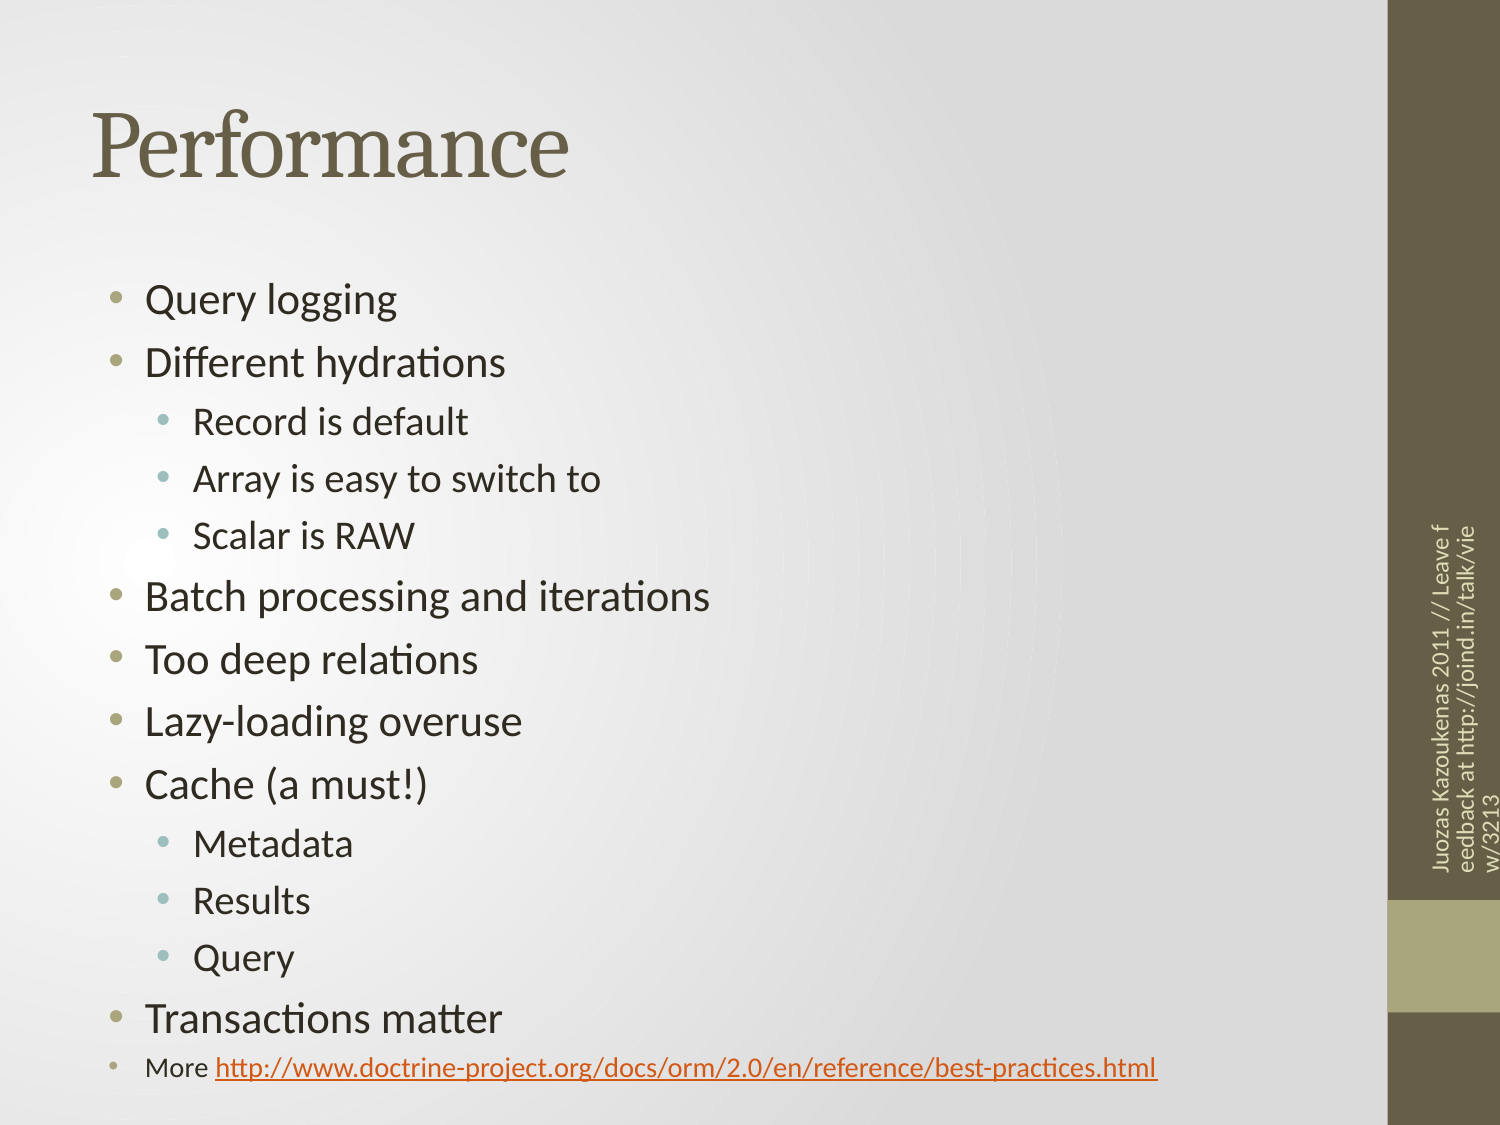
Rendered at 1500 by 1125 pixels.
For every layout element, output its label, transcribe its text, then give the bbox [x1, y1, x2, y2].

list Query logging Different hydrations Record is default Array is easy to switch to Scalar is RAW Batch processing and iterations Too deep relations Lazy-loading overuse Cache (a must!) Metadata Results Query Transactions matter More http://www.doctrine-project.org/docs/orm/2.0/en/reference/best-practices.html [75, 262, 1325, 1094]
title Performance [75, 45, 1325, 233]
footer Juozas Kazoukenas 2011 // Leave feedback at http://joind.in/talk/view/3213 [1408, 500, 1469, 889]
